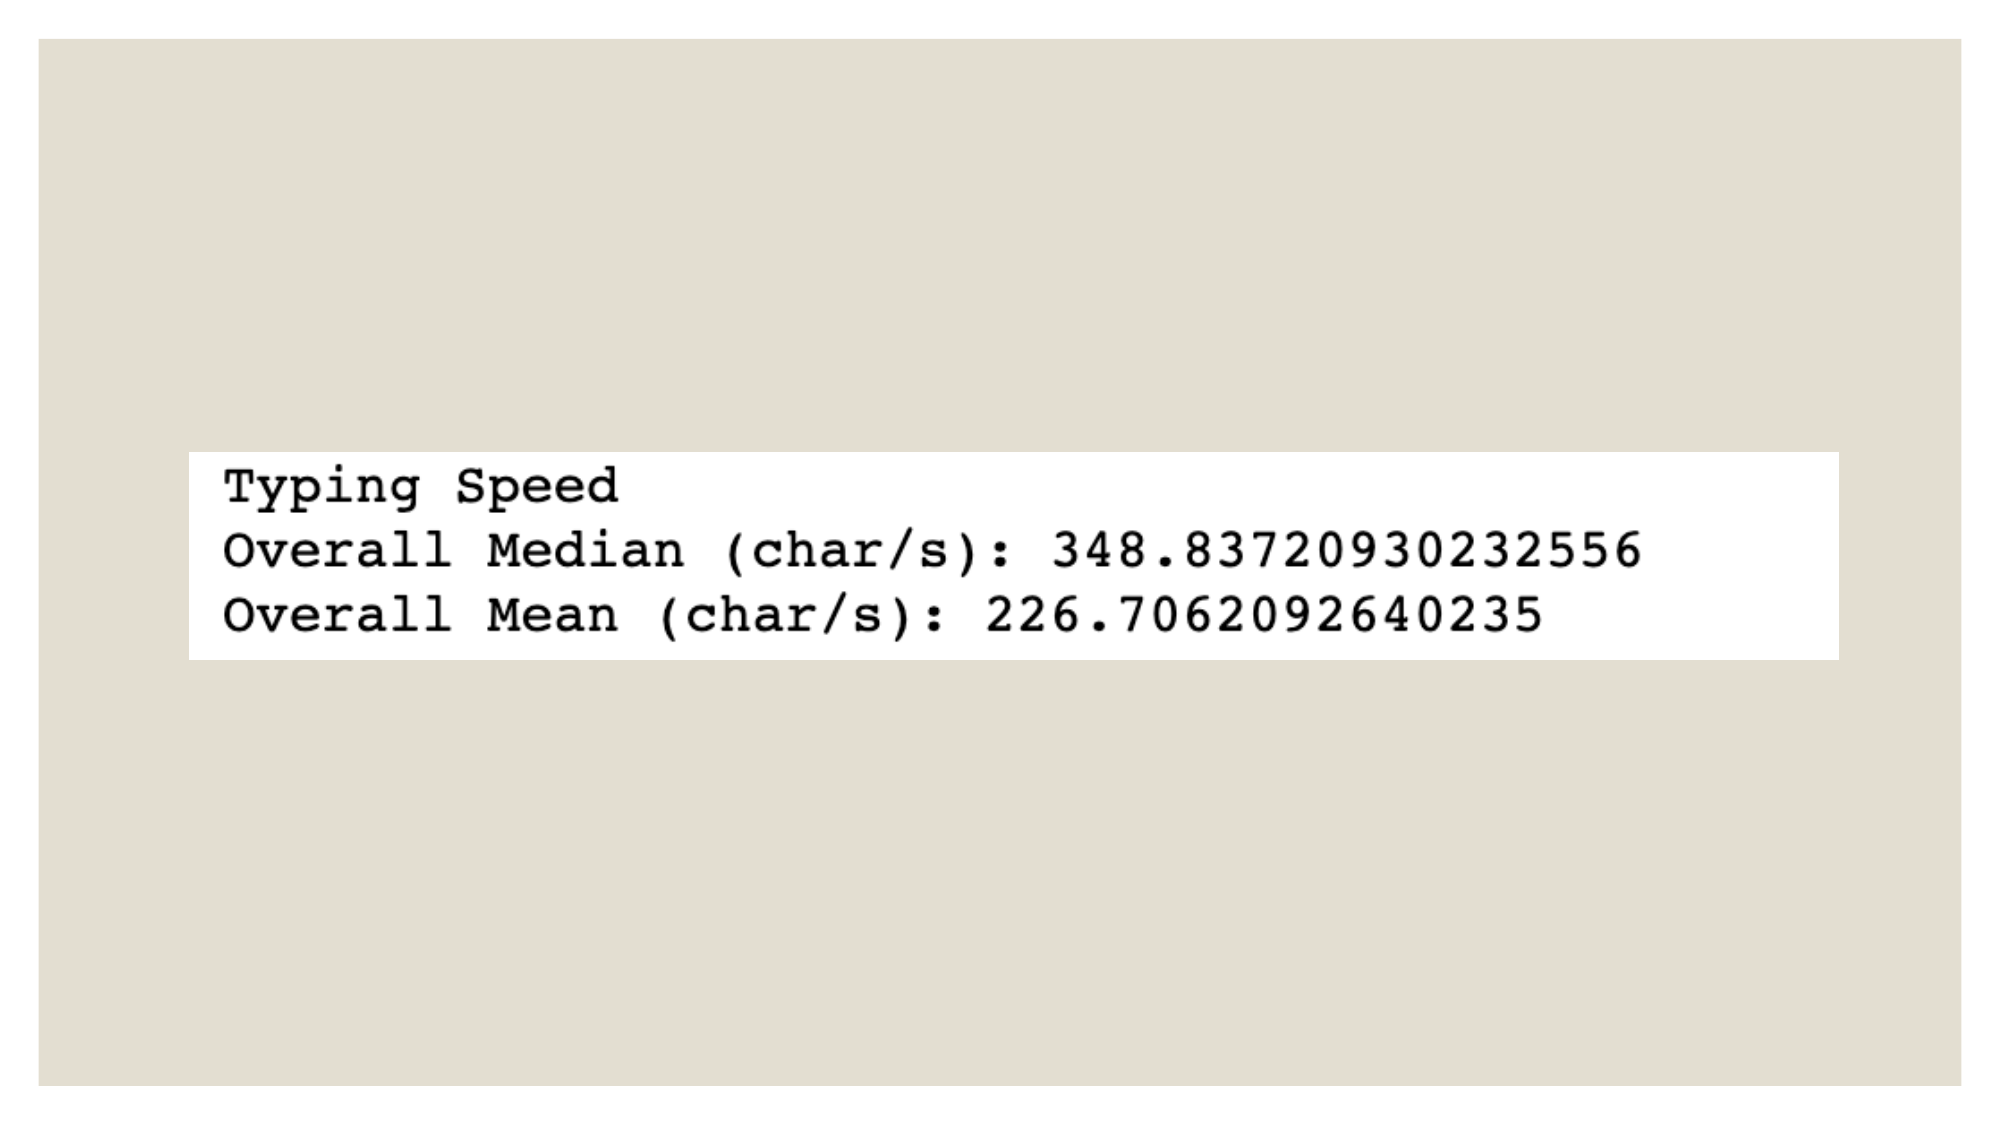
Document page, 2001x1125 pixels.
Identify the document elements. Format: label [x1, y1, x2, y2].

list [189, 452, 1839, 660]
